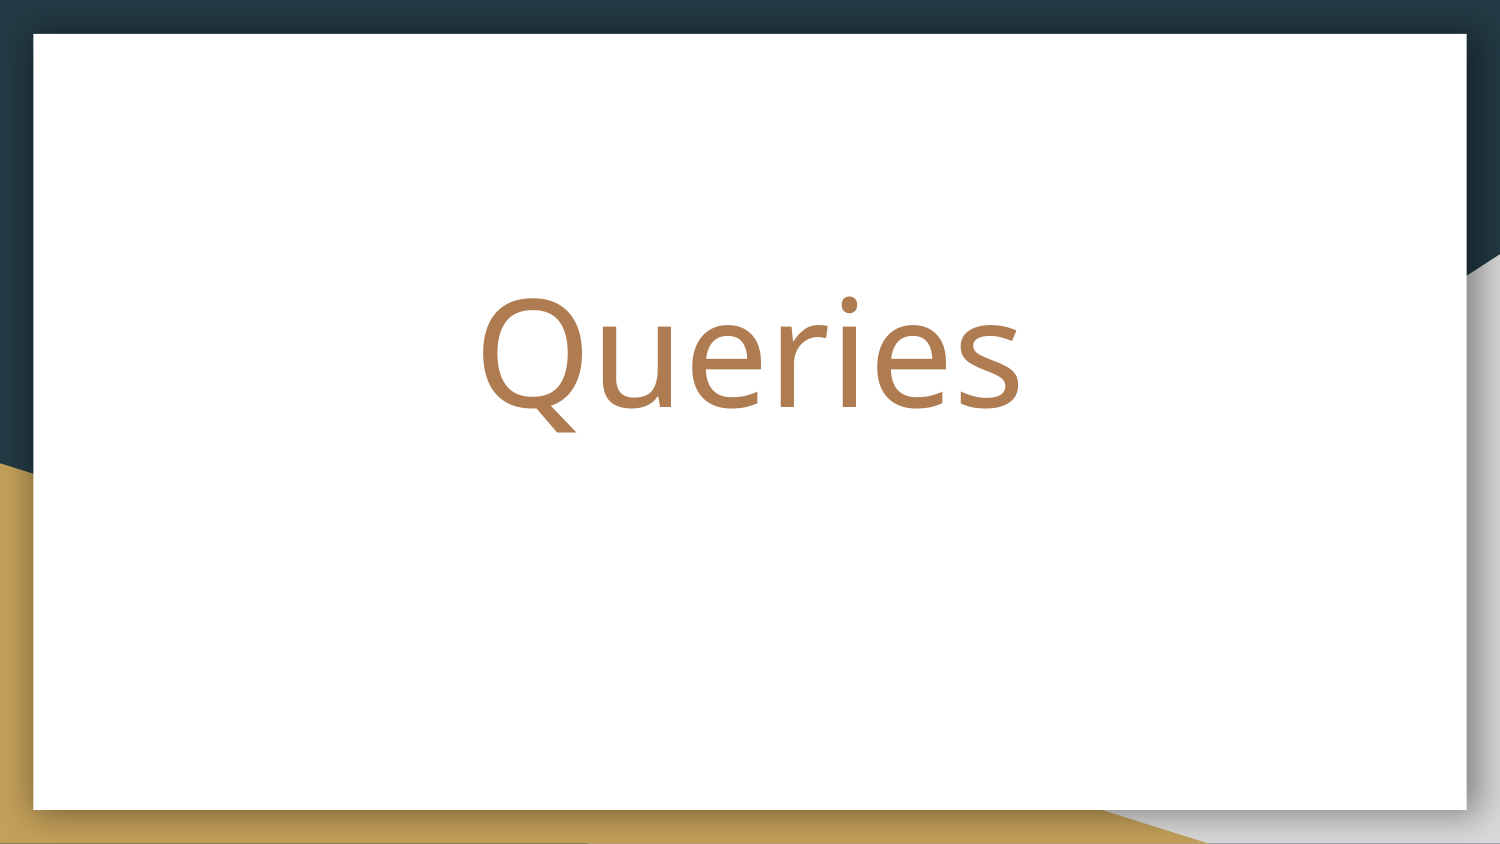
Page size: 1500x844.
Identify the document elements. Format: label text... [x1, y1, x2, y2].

title Queries [134, 242, 1366, 399]
